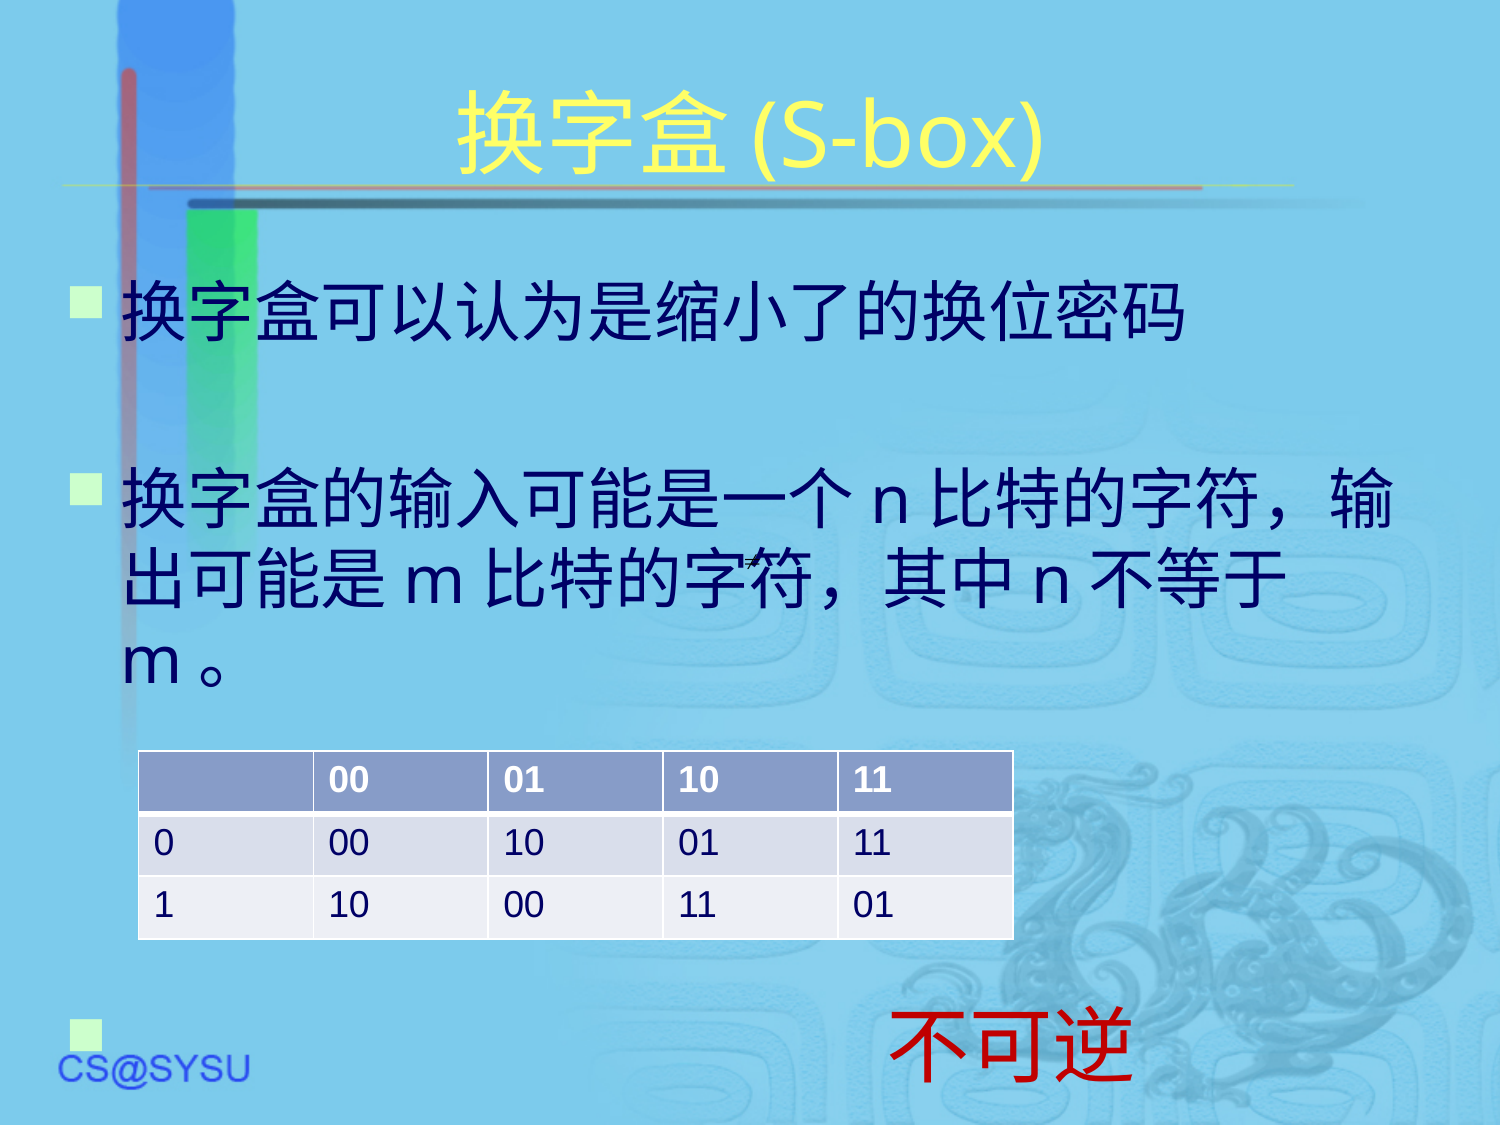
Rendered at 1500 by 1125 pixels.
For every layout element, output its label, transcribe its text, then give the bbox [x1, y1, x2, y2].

table_header 00 [314, 752, 487, 811]
table_cell 00 [314, 817, 487, 875]
table_cell 10 [314, 877, 487, 938]
table_header 01 [489, 752, 662, 811]
table_cell 11 [839, 817, 1012, 875]
list 换字盒可以认为是缩小了的换位密码 换字盒的输入可能是一个n比特的字符，输出可能是m比特的字符，其中n不等于m。 不可逆 [49, 262, 1451, 1001]
table_header 11 [839, 752, 1012, 811]
table_cell 11 [664, 877, 837, 938]
picture [0, 0, 1500, 1125]
title 换字盒(S-box) [49, 37, 1451, 226]
table_cell 10 [489, 817, 662, 875]
table_cell 01 [664, 817, 837, 875]
table_cell 00 [489, 877, 662, 938]
table_cell 0 [139, 817, 313, 875]
slide_number [49, 1024, 426, 1103]
table_cell 01 [839, 877, 1012, 938]
table_header [139, 752, 313, 811]
table_cell 1 [139, 877, 313, 938]
table_header 10 [664, 752, 837, 811]
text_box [674, 544, 826, 581]
